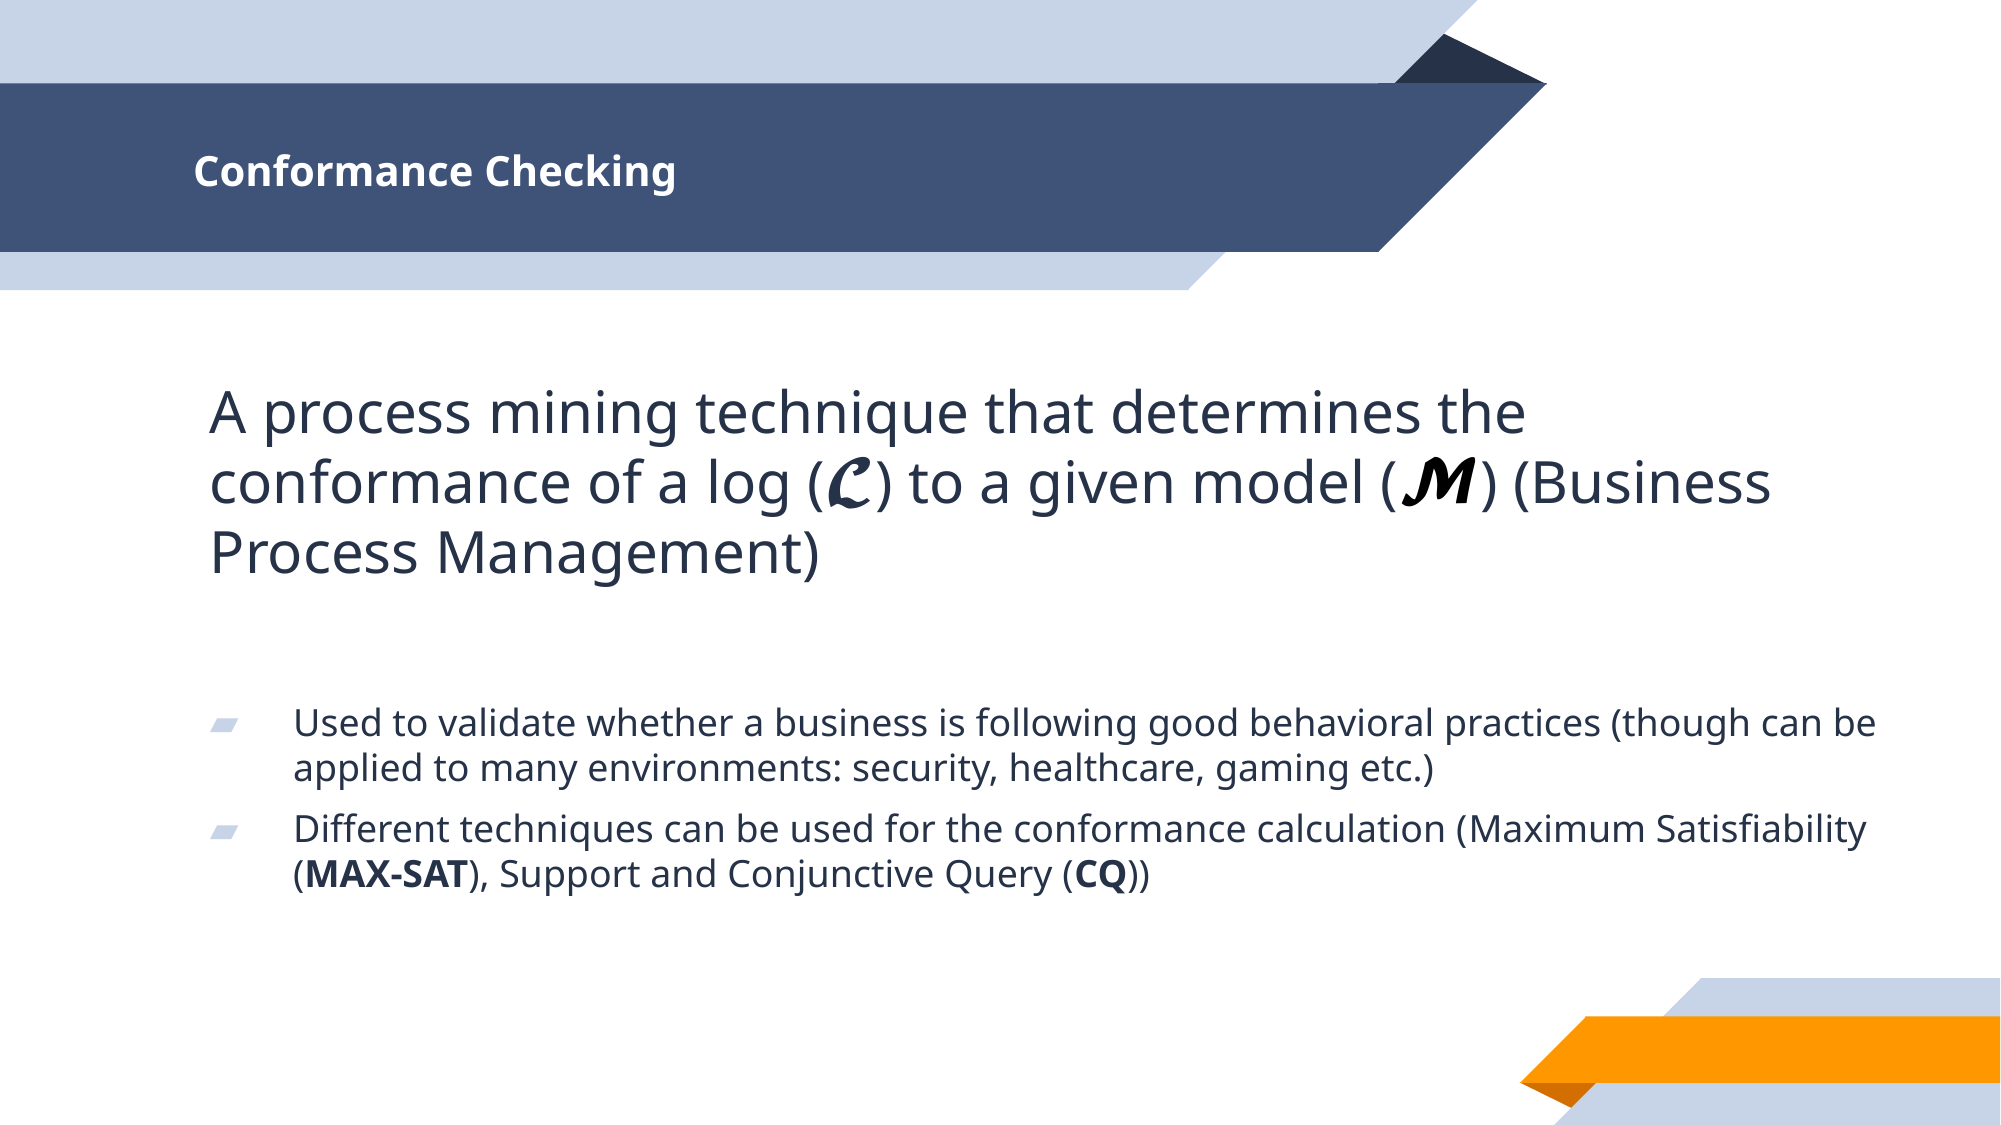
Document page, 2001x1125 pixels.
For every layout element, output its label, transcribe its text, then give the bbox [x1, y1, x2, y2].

list A process mining technique that determines the conformance of a log (𝓛) to a given model (𝓜) (Business Process Management) Used to validate whether a business is following good behavioral practices (though can be applied to many environments: security, healthcare, gaming etc.) Different techniques can be used for the conformance calculation (Maximum Satisfiability (MAX-SAT), Support and Conjunctive Query (CQ)) [178, 324, 1918, 947]
title Conformance Checking [178, 85, 1380, 254]
